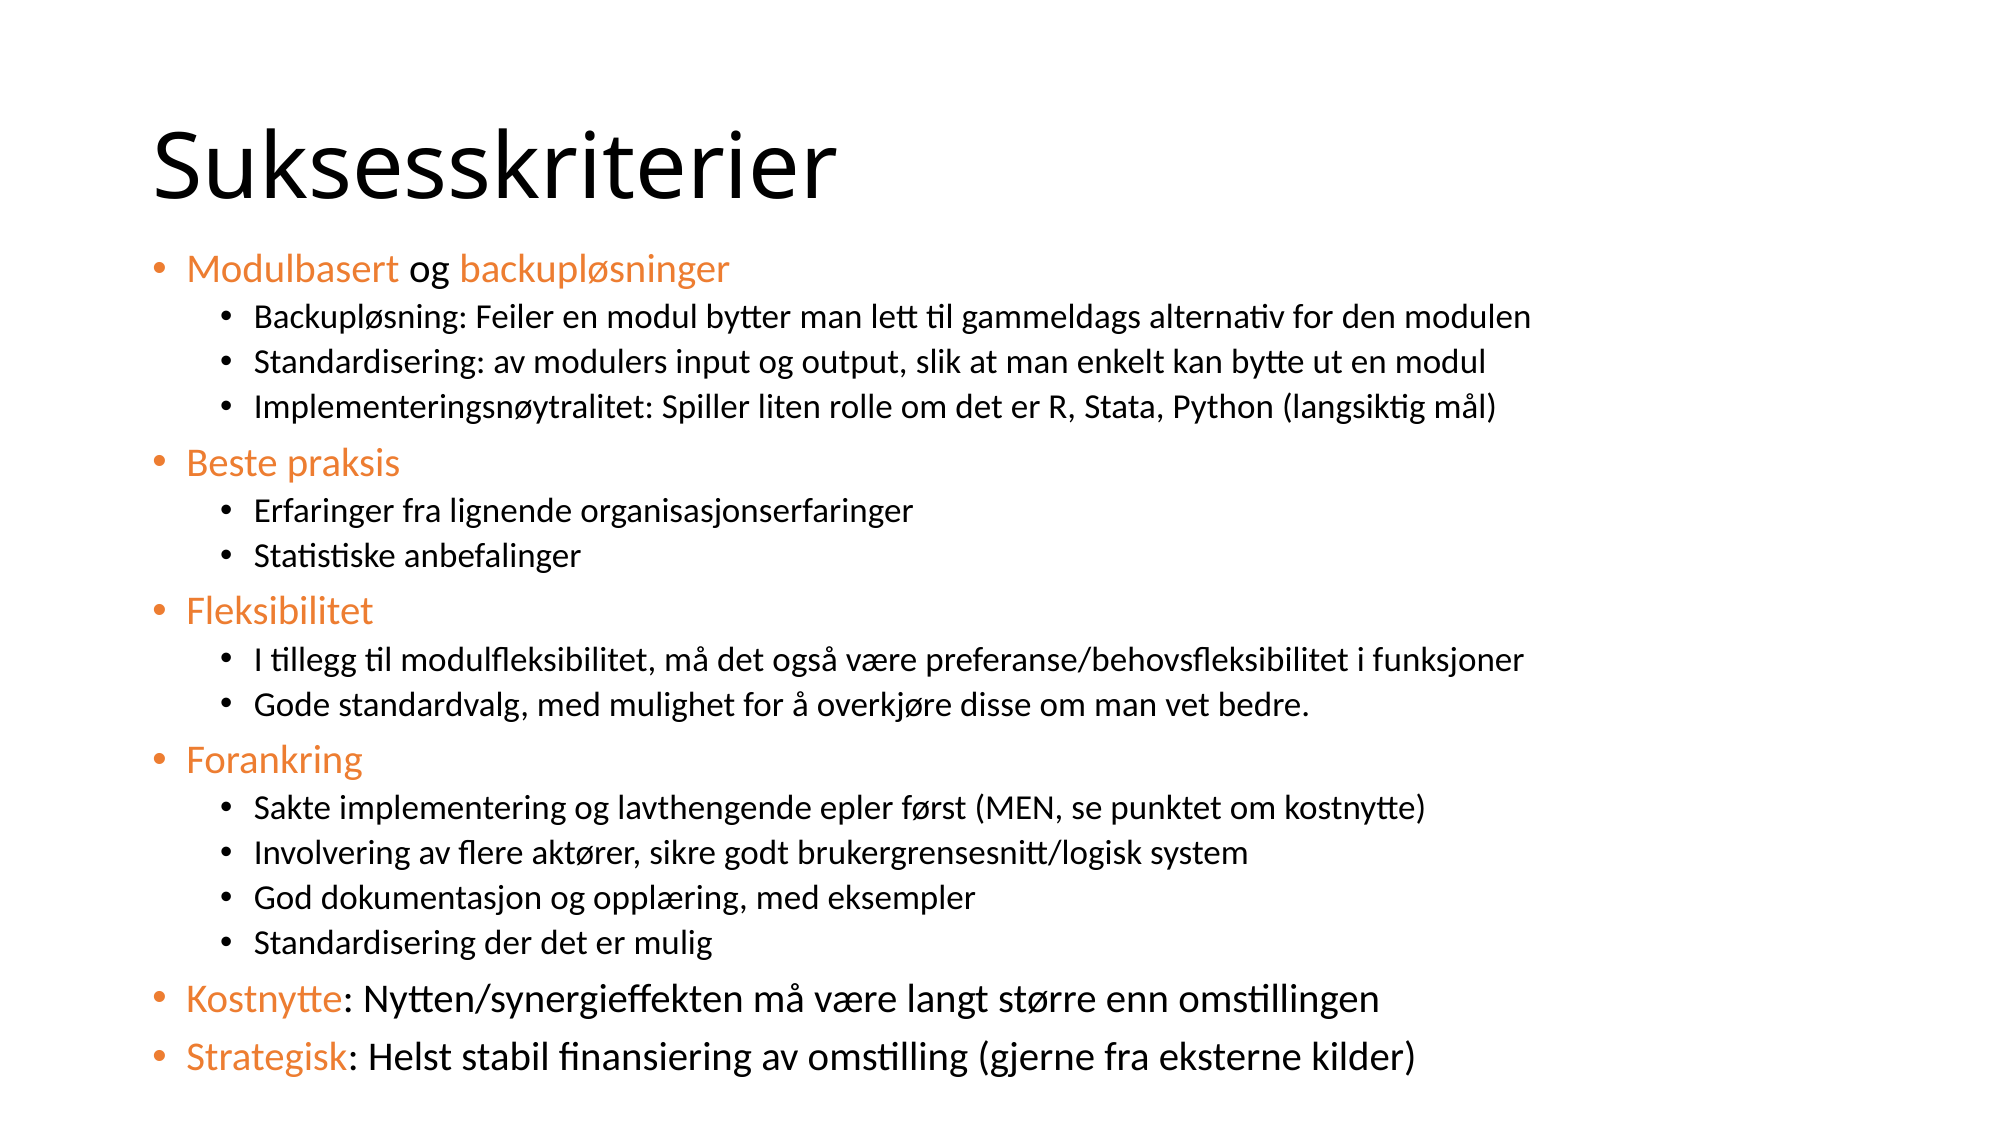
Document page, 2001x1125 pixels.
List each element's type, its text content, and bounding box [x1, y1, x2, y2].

list Modulbasert og backupløsninger Backupløsning: Feiler en modul bytter man lett til gammeldags alternativ for den modulen Standardisering: av modulers input og output, slik at man enkelt kan bytte ut en modul Implementeringsnøytralitet: Spiller liten rolle om det er R, Stata, Python (langsiktig mål) Beste praksis Erfaringer fra lignende organisasjonserfaringer Statistiske anbefalinger Fleksibilitet I tillegg til modulfleksibilitet, må det også være preferanse/behovsfleksibilitet i funksjoner Gode standardvalg, med mulighet for å overkjøre disse om man vet bedre. Forankring Sakte implementering og lavthengende epler først (MEN, se punktet om kostnytte) Involvering av flere aktører, sikre godt brukergrensesnitt/logisk system God dokumentasjon og opplæring, med eksempler Standardisering der det er mulig Kostnytte: Nytten/synergieffekten må være langt større enn omstillingen Strategisk: Helst stabil finansiering av omstilling (gjerne fra eksterne kilder) [137, 239, 1980, 1097]
title Suksesskriterier [137, 59, 1863, 239]
